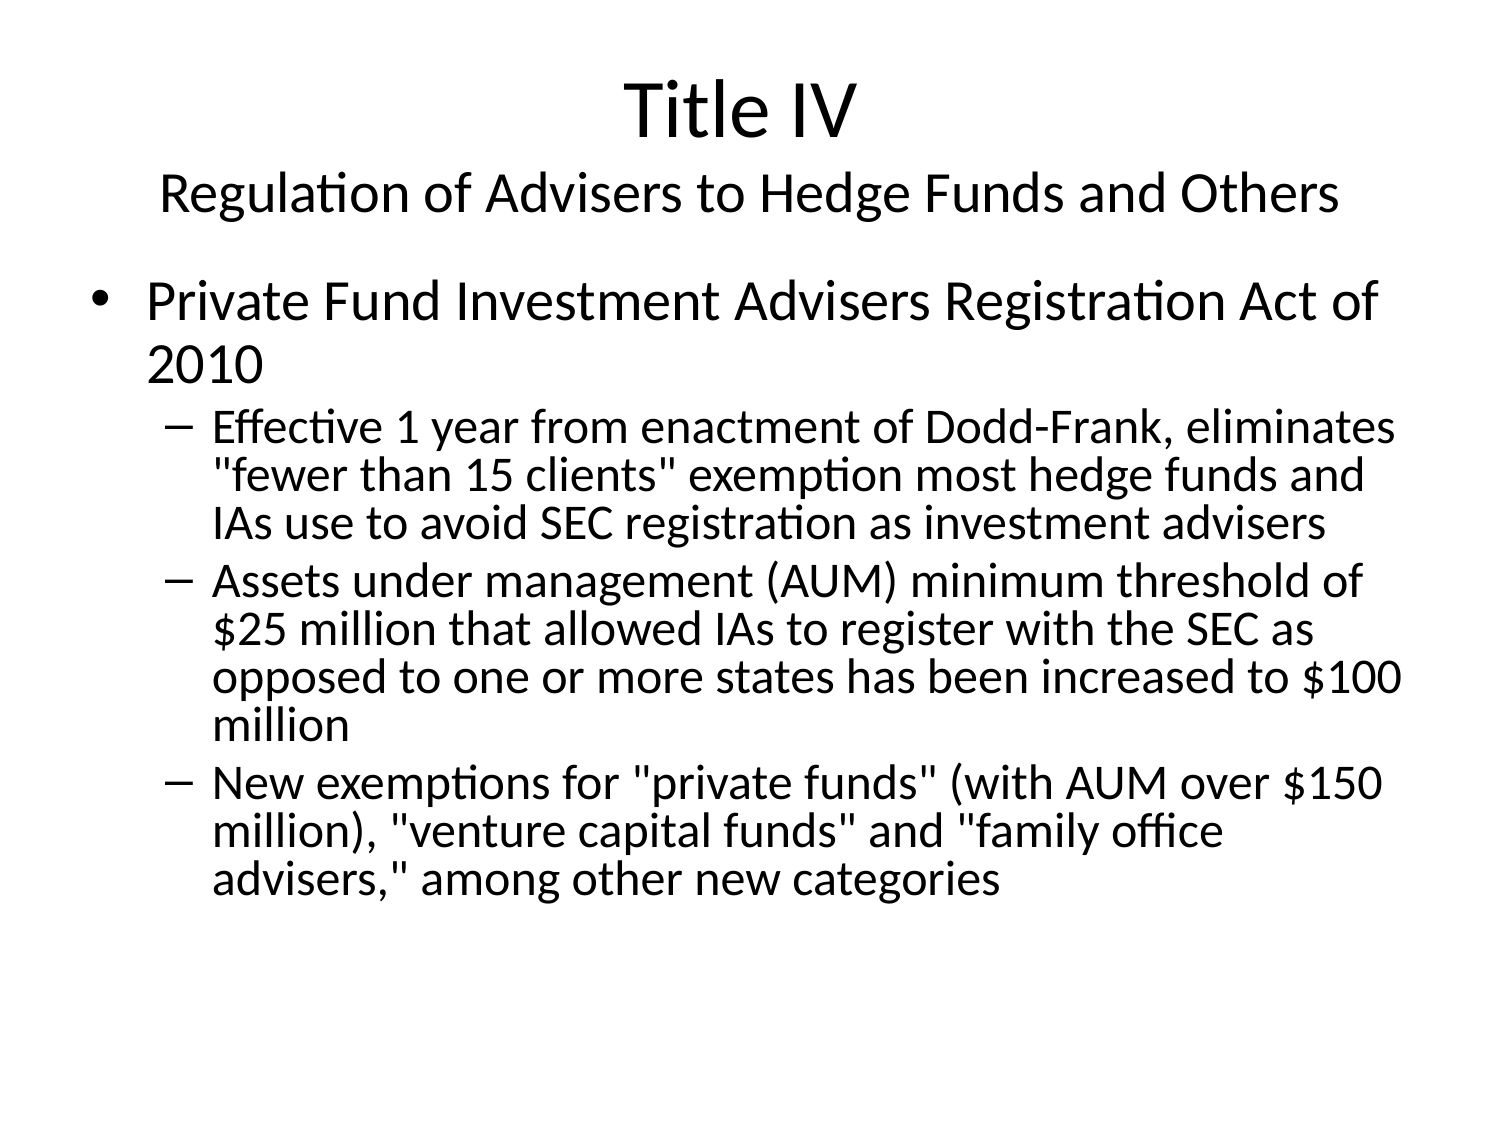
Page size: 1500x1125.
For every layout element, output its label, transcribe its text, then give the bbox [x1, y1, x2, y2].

title Title IV Regulation of Advisers to Hedge Funds and Others [75, 45, 1425, 233]
list Private Fund Investment Advisers Registration Act of 2010 Effective 1 year from enactment of Dodd-Frank, eliminates "fewer than 15 clients" exemption most hedge funds and IAs use to avoid SEC registration as investment advisers Assets under management (AUM) minimum threshold of $25 million that allowed IAs to register with the SEC as opposed to one or more states has been increased to $100 million New exemptions for "private funds" (with AUM over $150 million), "venture capital funds" and "family office advisers," among other new categories [75, 262, 1425, 1005]
